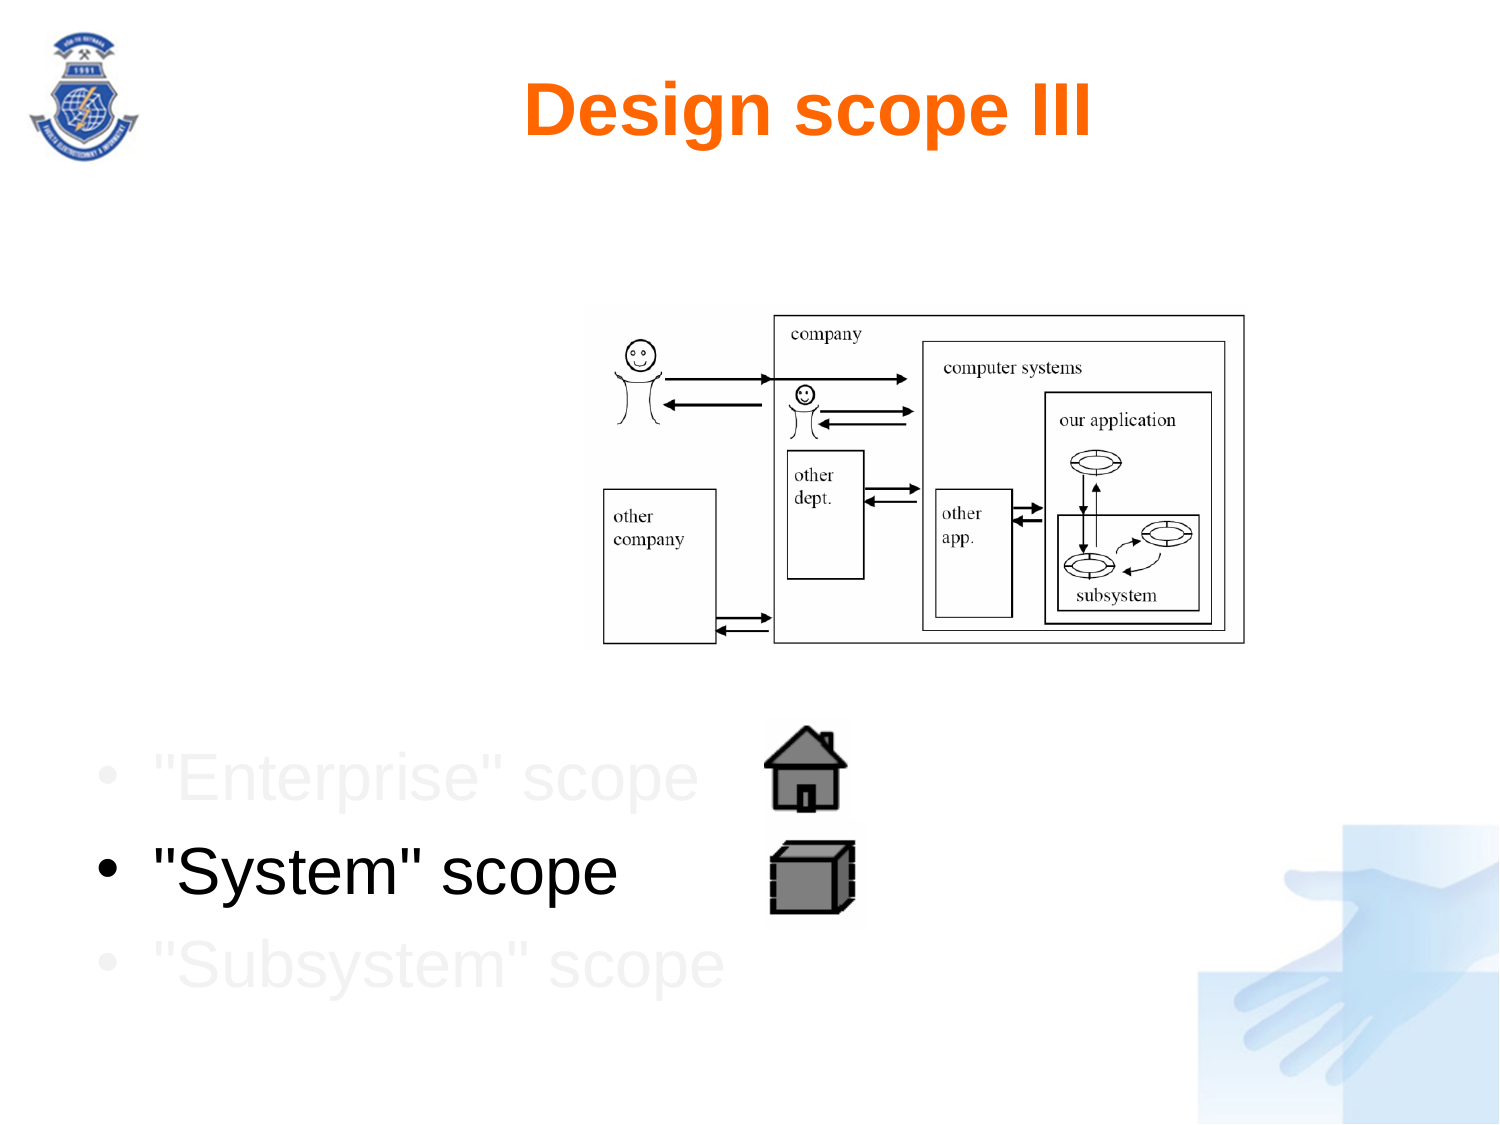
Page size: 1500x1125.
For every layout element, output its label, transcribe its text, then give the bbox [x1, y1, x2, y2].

picture [27, 29, 141, 164]
picture [764, 718, 868, 932]
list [585, 304, 1249, 651]
picture [1196, 822, 1500, 1125]
title Design scope III [152, 23, 1465, 188]
text_box "Enterprise" scope "System" scope "Subsystem" scope [81, 726, 1432, 1039]
